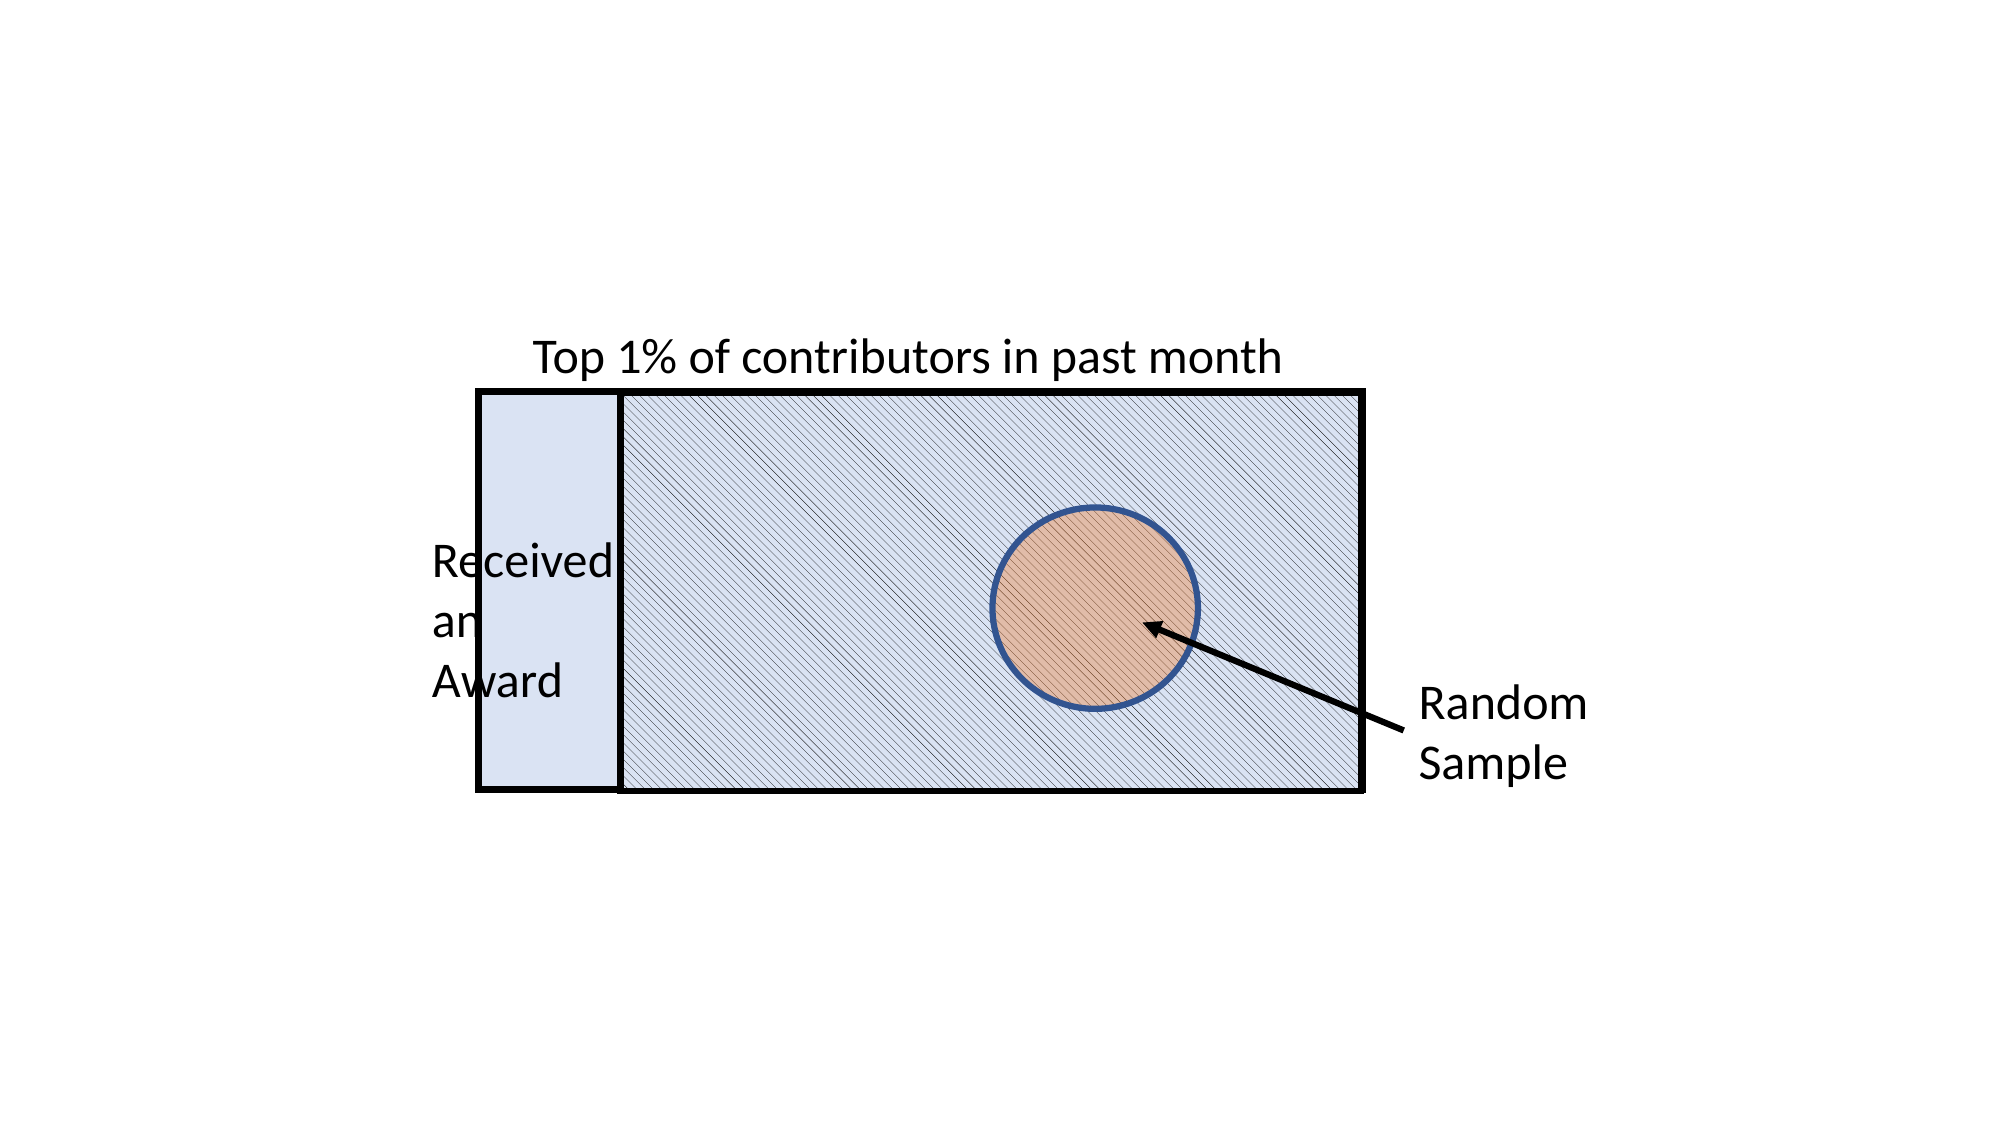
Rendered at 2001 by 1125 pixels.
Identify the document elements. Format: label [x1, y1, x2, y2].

text_box [417, 316, 1620, 799]
